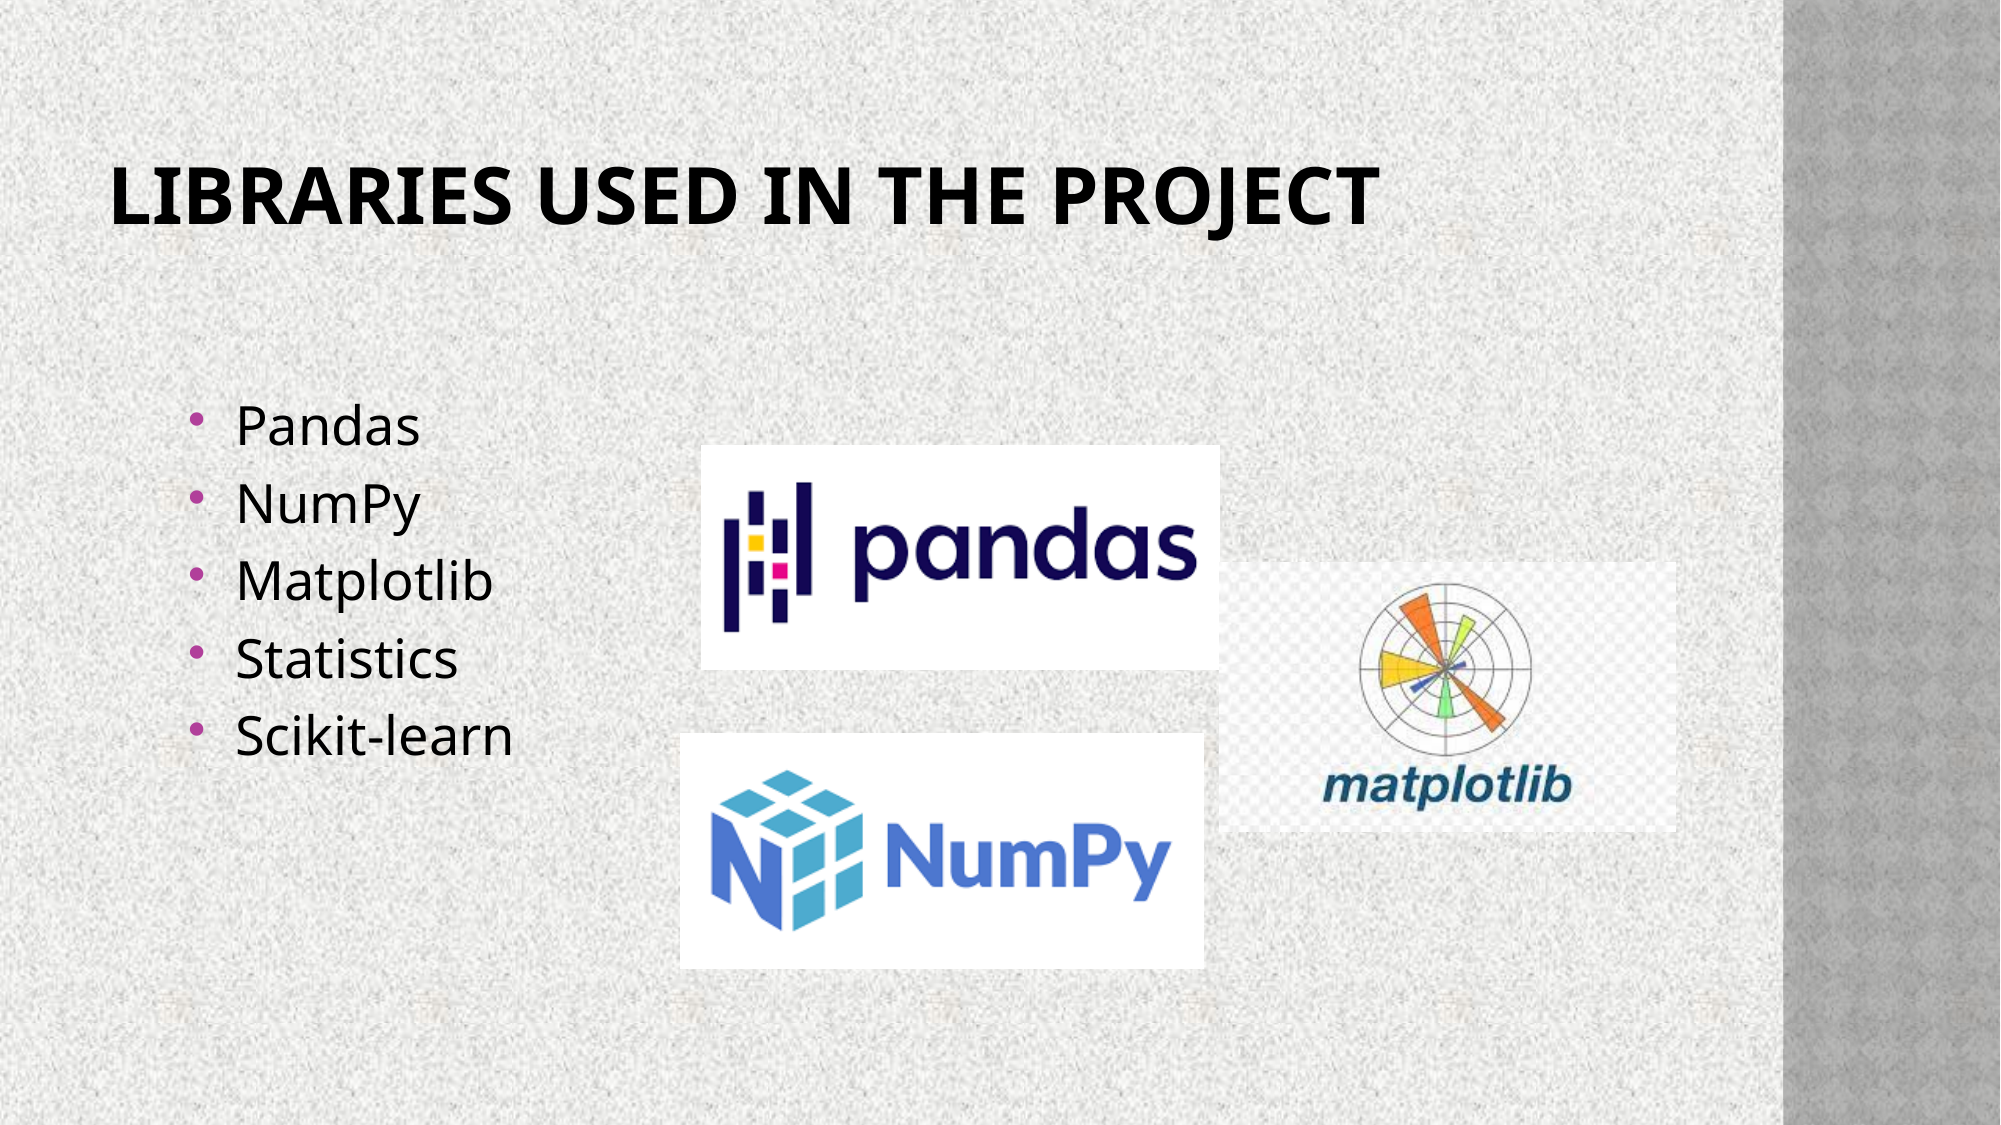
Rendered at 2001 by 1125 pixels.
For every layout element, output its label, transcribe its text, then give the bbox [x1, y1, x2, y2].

list Pandas NumPy Matplotlib Statistics Scikit-learn [175, 384, 1779, 1009]
title Libraries Used in the project [99, 52, 1684, 240]
picture [0, 0, 2001, 1125]
